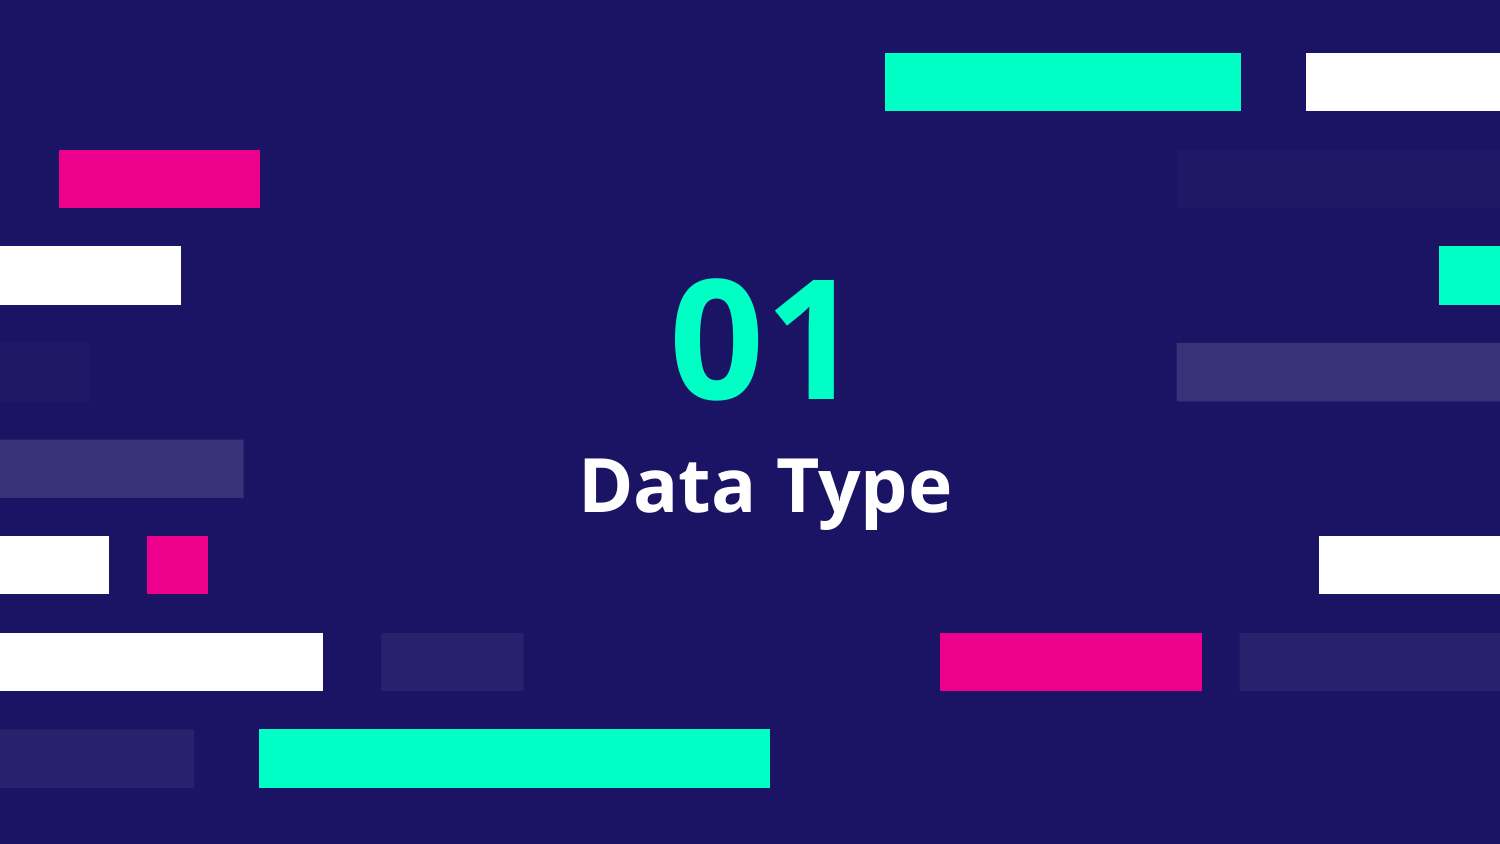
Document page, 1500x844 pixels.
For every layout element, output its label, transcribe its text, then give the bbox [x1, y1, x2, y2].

title 01 [74, 352, 1457, 434]
title Data Type [74, 445, 1457, 519]
